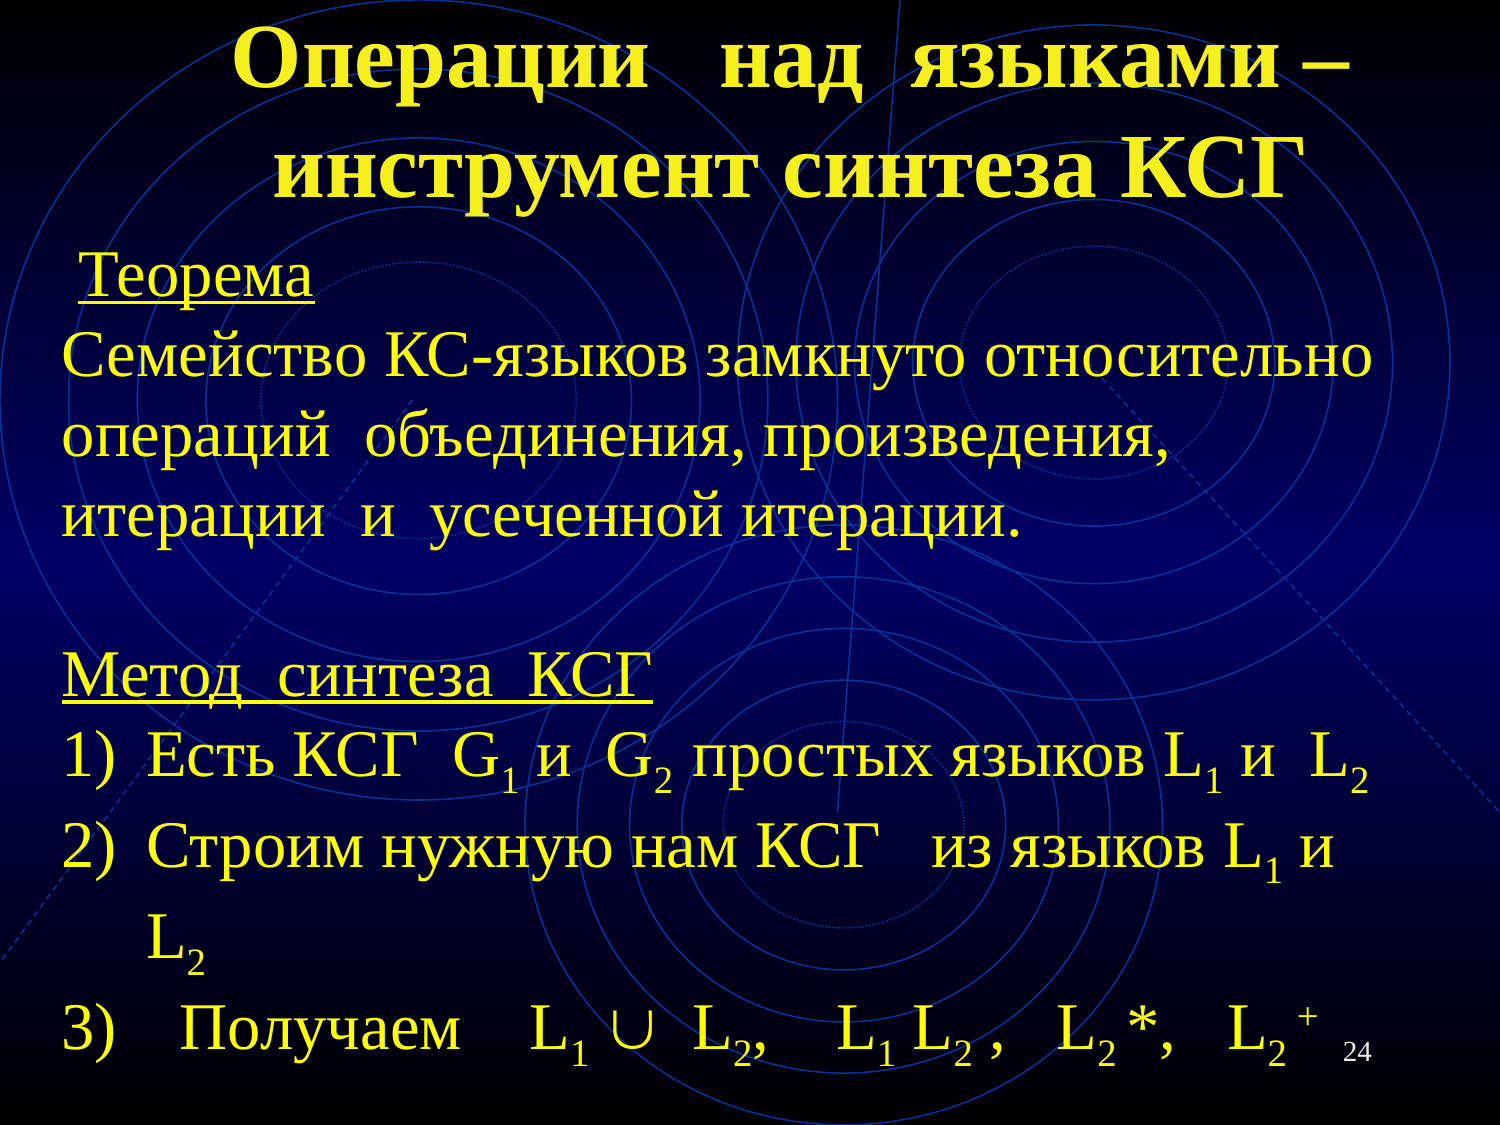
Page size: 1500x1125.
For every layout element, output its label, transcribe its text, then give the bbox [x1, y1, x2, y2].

title Операции над языками – инструмент синтеза КСГ [128, 0, 1454, 212]
slide_number 24 [1074, 1024, 1388, 1101]
text_box Теорема Семейство КС-языков замкнуто относительно операций объединения, произведения, итерации и усеченной итерации. Метод синтеза КСГ Есть КСГ G1 и G2 простых языков L1 и L2 Строим нужную нам КСГ из языков L1 и L2 Получаем L1  L2, L1 L2 , L2 *, L2 + [46, 222, 1442, 1082]
